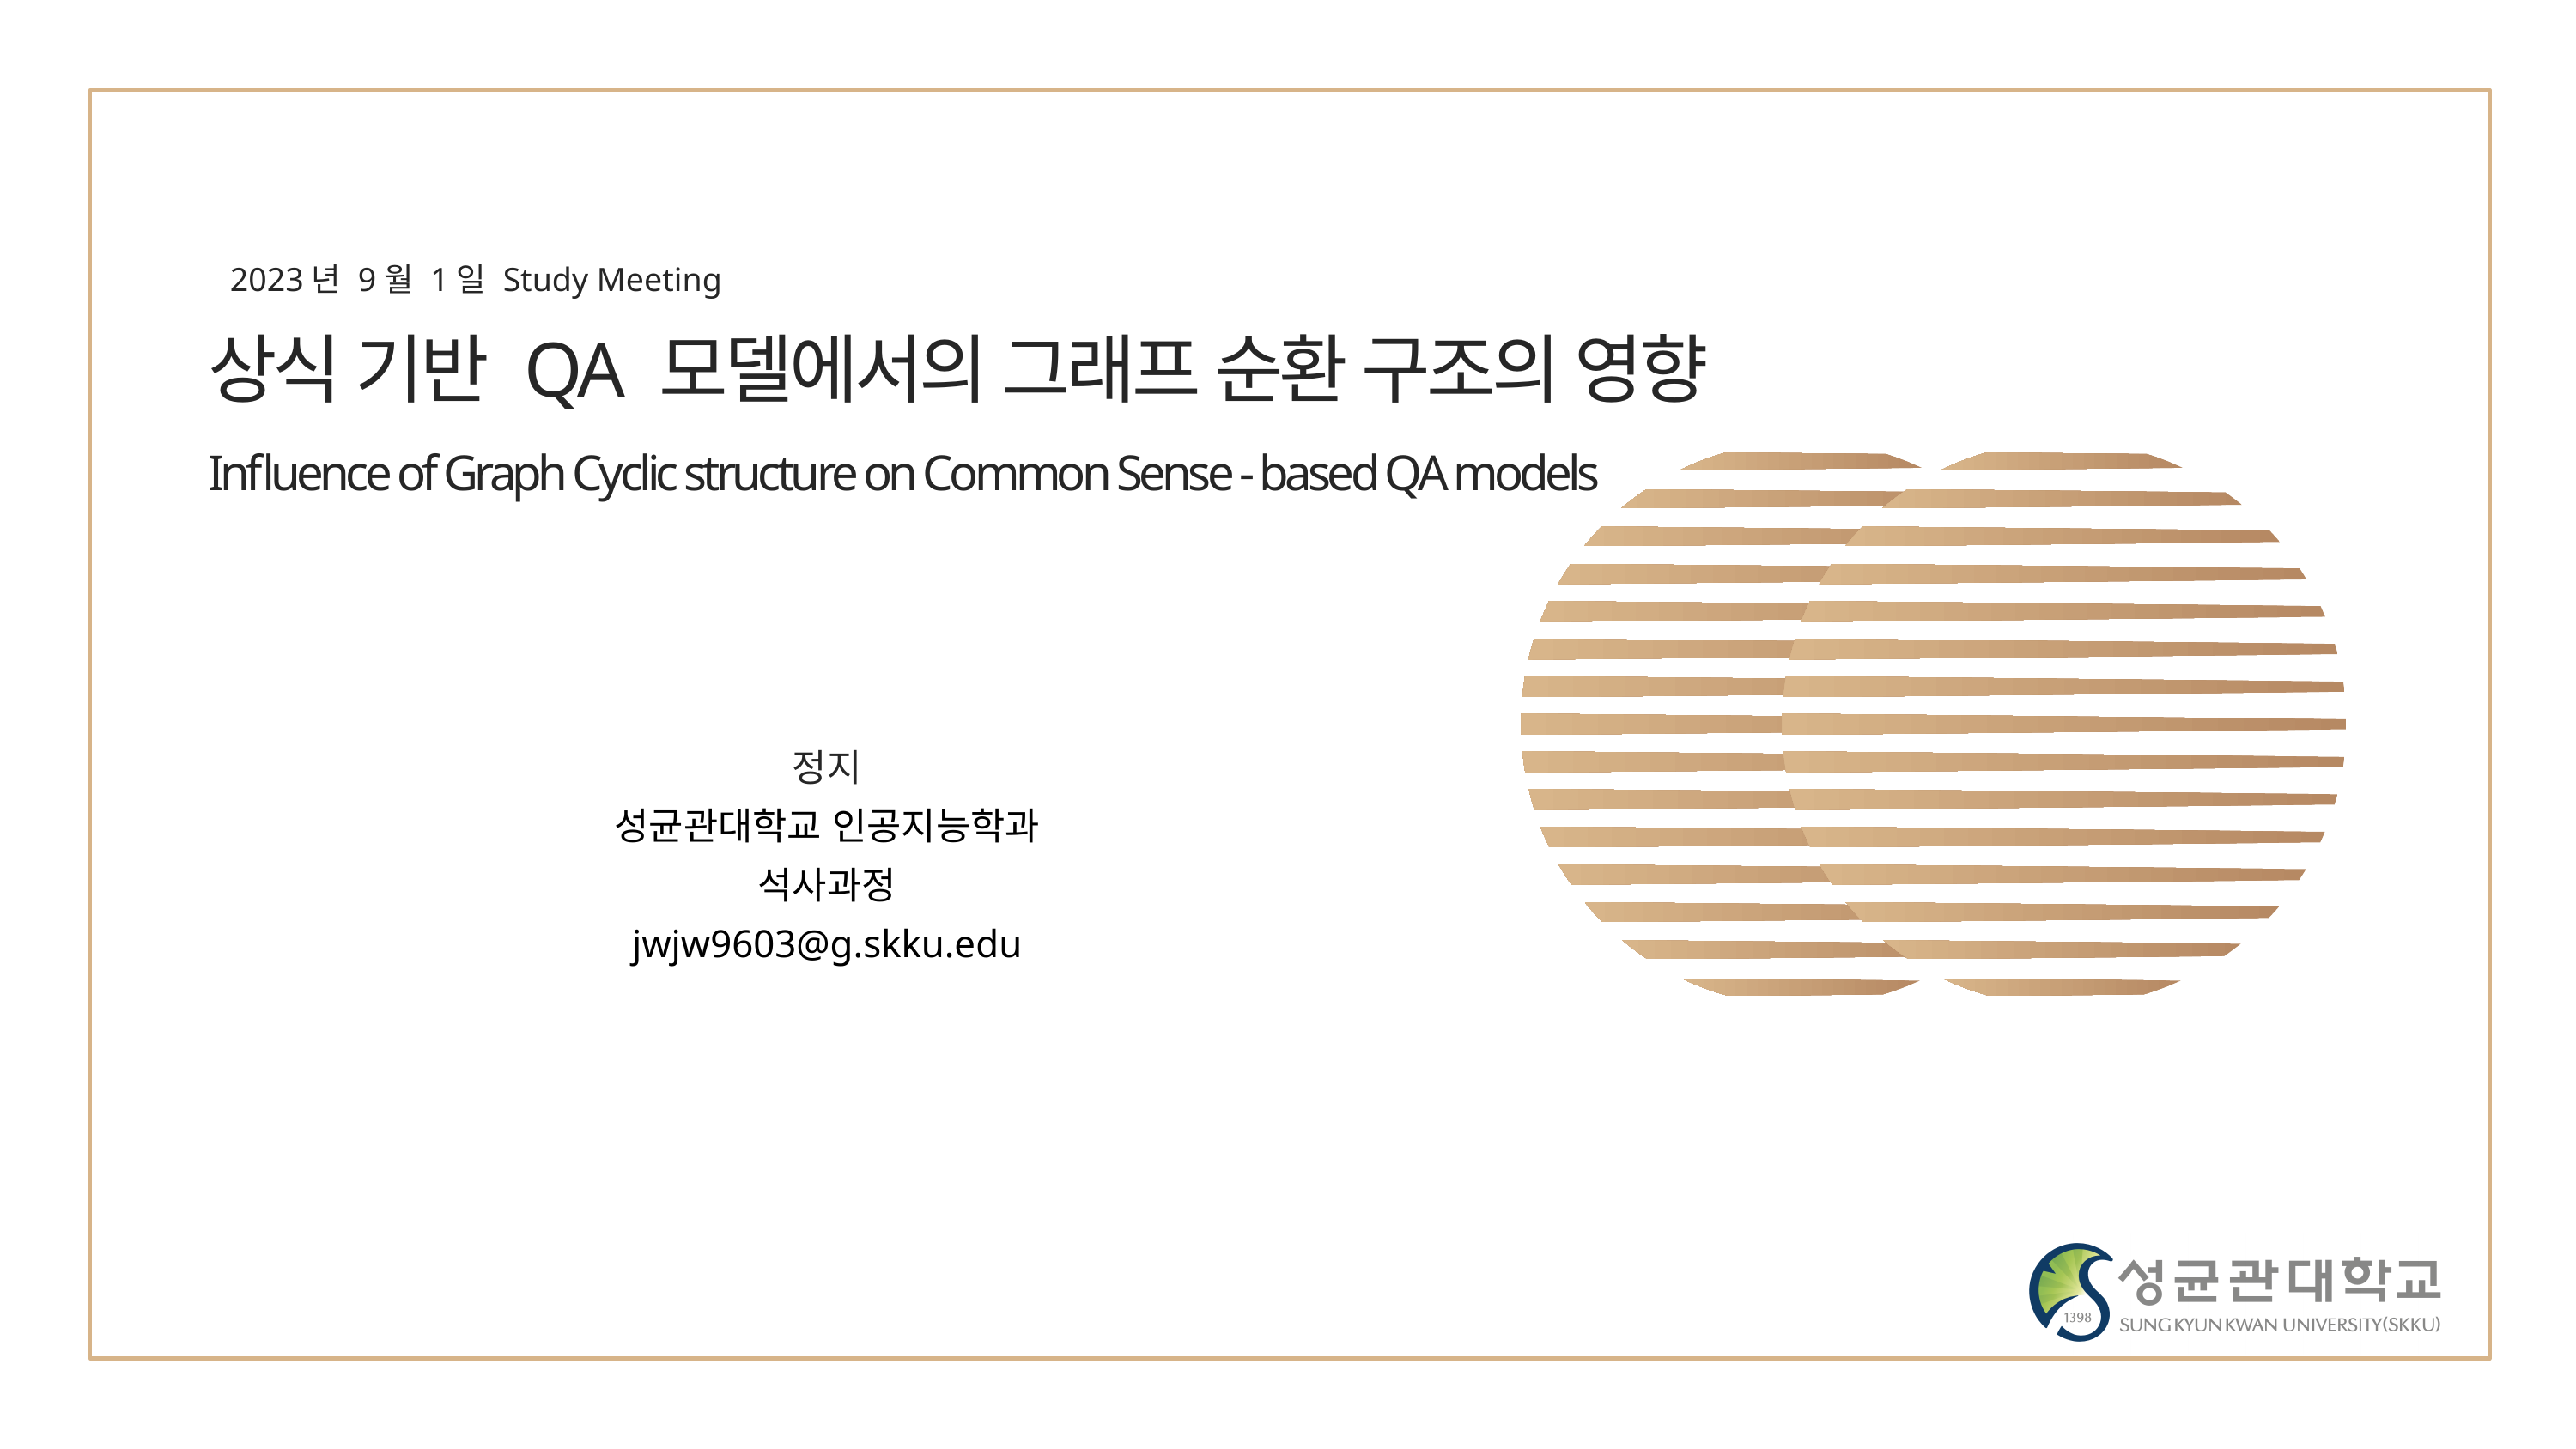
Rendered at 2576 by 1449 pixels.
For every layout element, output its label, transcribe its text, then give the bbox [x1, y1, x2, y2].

text_box Influence of Graph Cyclic structure on Common Sense - based QA models [195, 435, 1872, 506]
picture [2014, 1233, 2476, 1355]
text_box 2023년 9월 1일 Study Meeting [217, 240, 1078, 304]
text_box 상식 기반 QA 모델에서의 그래프 순환 구조의 영향 [195, 315, 2150, 419]
